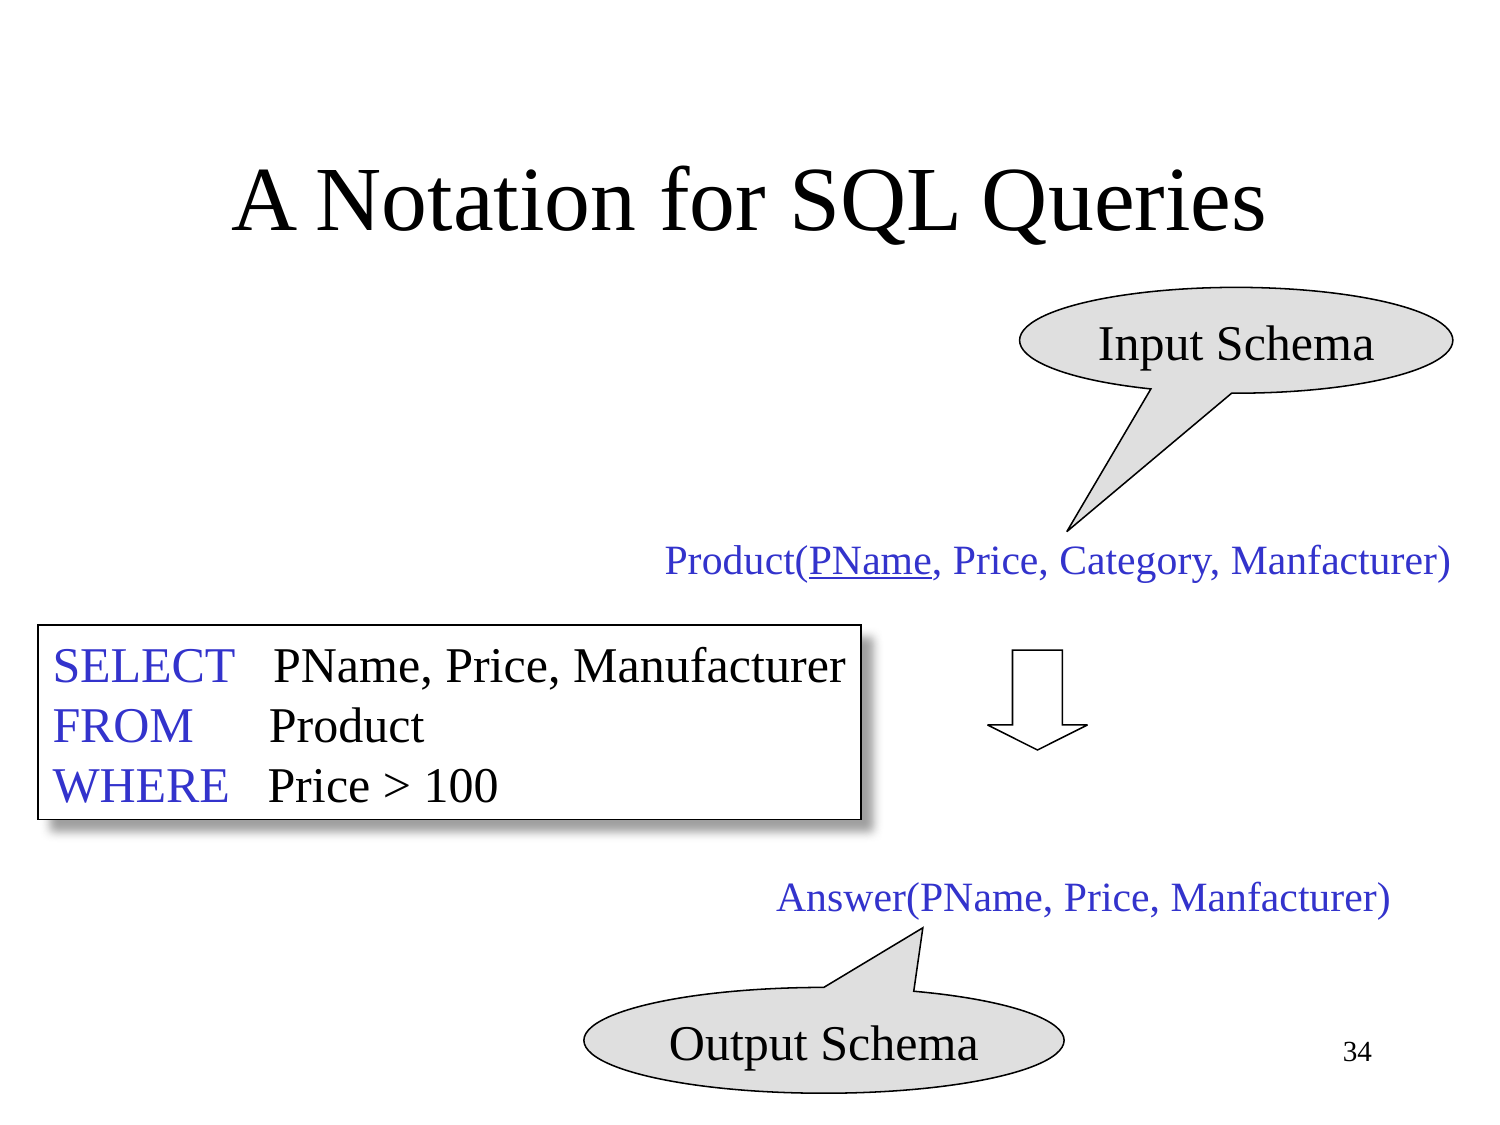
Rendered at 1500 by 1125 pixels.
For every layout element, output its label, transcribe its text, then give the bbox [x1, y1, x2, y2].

text_box [987, 650, 1088, 751]
text_box Product(PName, Price, Category, Manfacturer) [649, 525, 1467, 590]
text_box Answer(PName, Price, Manfacturer) [761, 862, 1407, 928]
slide_number 34 [1074, 1025, 1388, 1100]
text_box Output Schema [583, 927, 1065, 1094]
title A Notation for SQL Queries [112, 99, 1388, 288]
text_box Input Schema [1019, 287, 1453, 532]
text_box SELECT PName, Price, Manufacturer FROM Product WHERE Price > 100 [38, 624, 861, 820]
